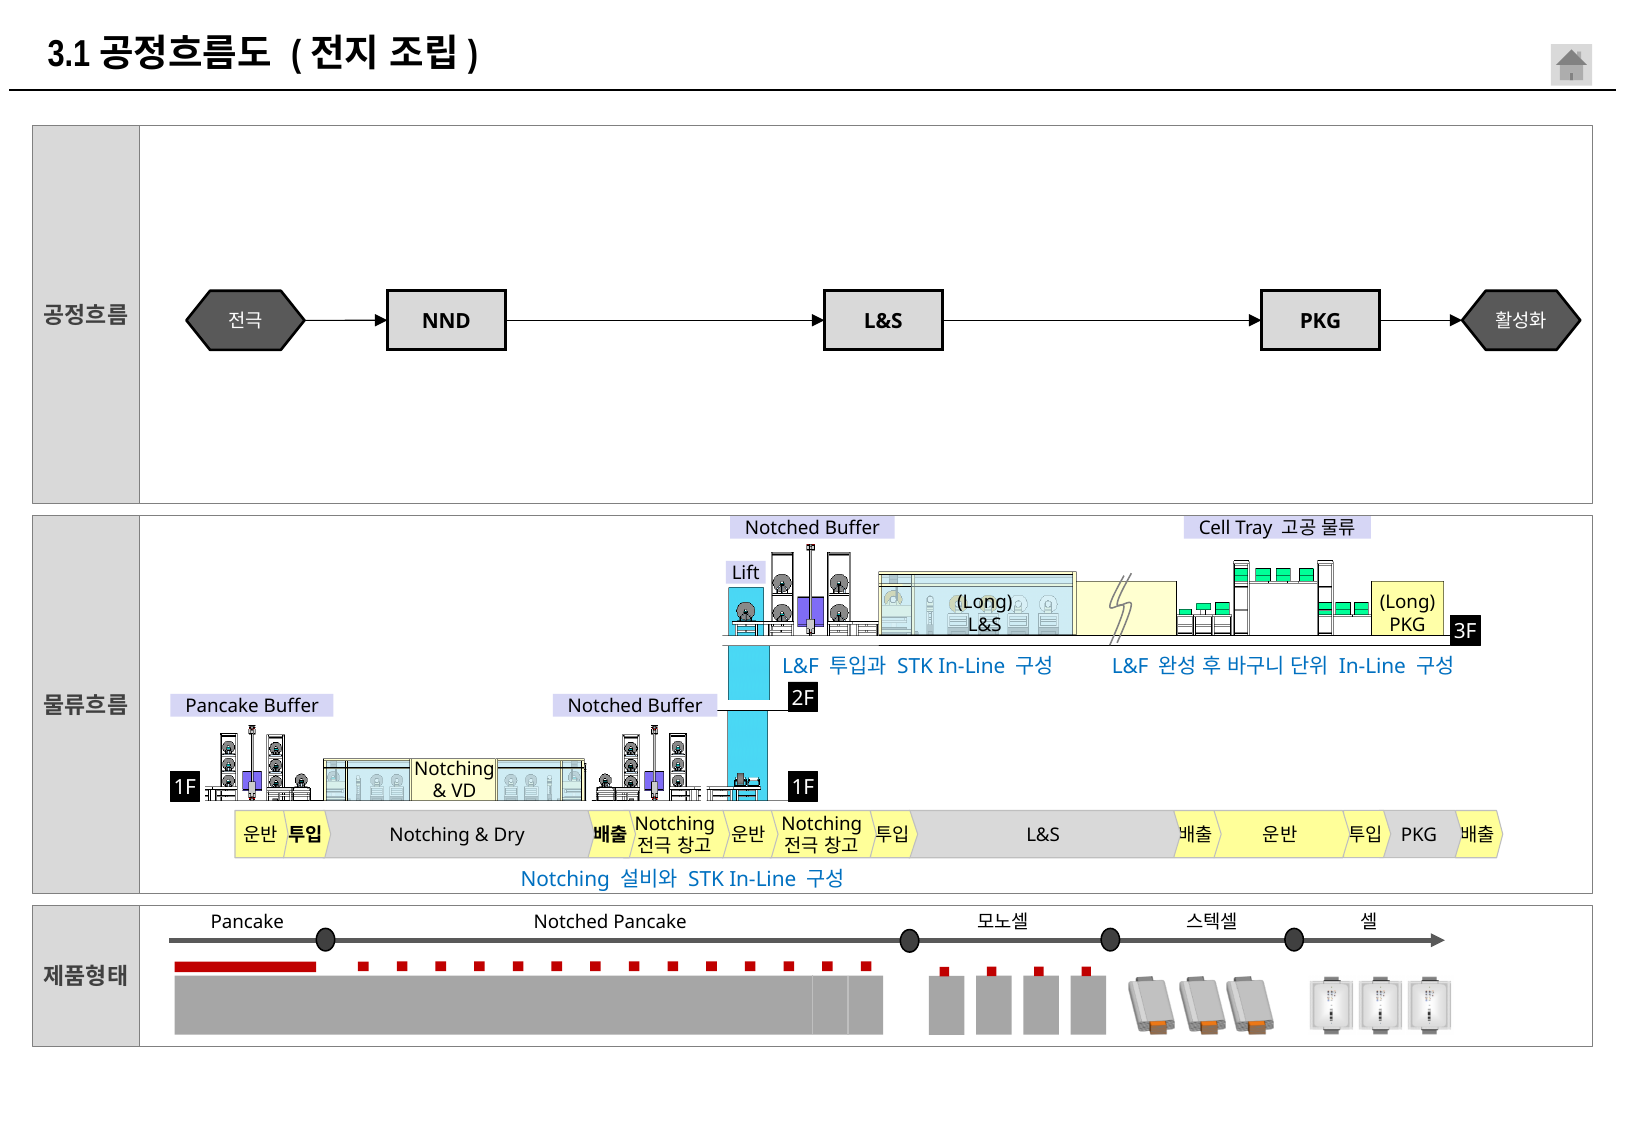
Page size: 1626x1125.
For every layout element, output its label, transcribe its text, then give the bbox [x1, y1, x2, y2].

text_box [32, 904, 1593, 1047]
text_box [975, 966, 1012, 1035]
picture [1178, 975, 1274, 1036]
title 3.1공정흐름도 (전지 조립) [32, 14, 833, 88]
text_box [1109, 573, 1132, 646]
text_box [32, 514, 1593, 894]
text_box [701, 654, 787, 806]
picture [591, 716, 702, 802]
text_box [1550, 44, 1593, 86]
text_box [928, 966, 965, 1036]
picture [204, 716, 587, 802]
picture [703, 538, 1451, 802]
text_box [32, 125, 1593, 504]
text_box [1070, 966, 1107, 1035]
picture [1302, 981, 1460, 1030]
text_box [587, 722, 701, 805]
table_cell [1560, 65, 1583, 80]
picture [1127, 975, 1175, 1036]
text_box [1023, 966, 1060, 1035]
